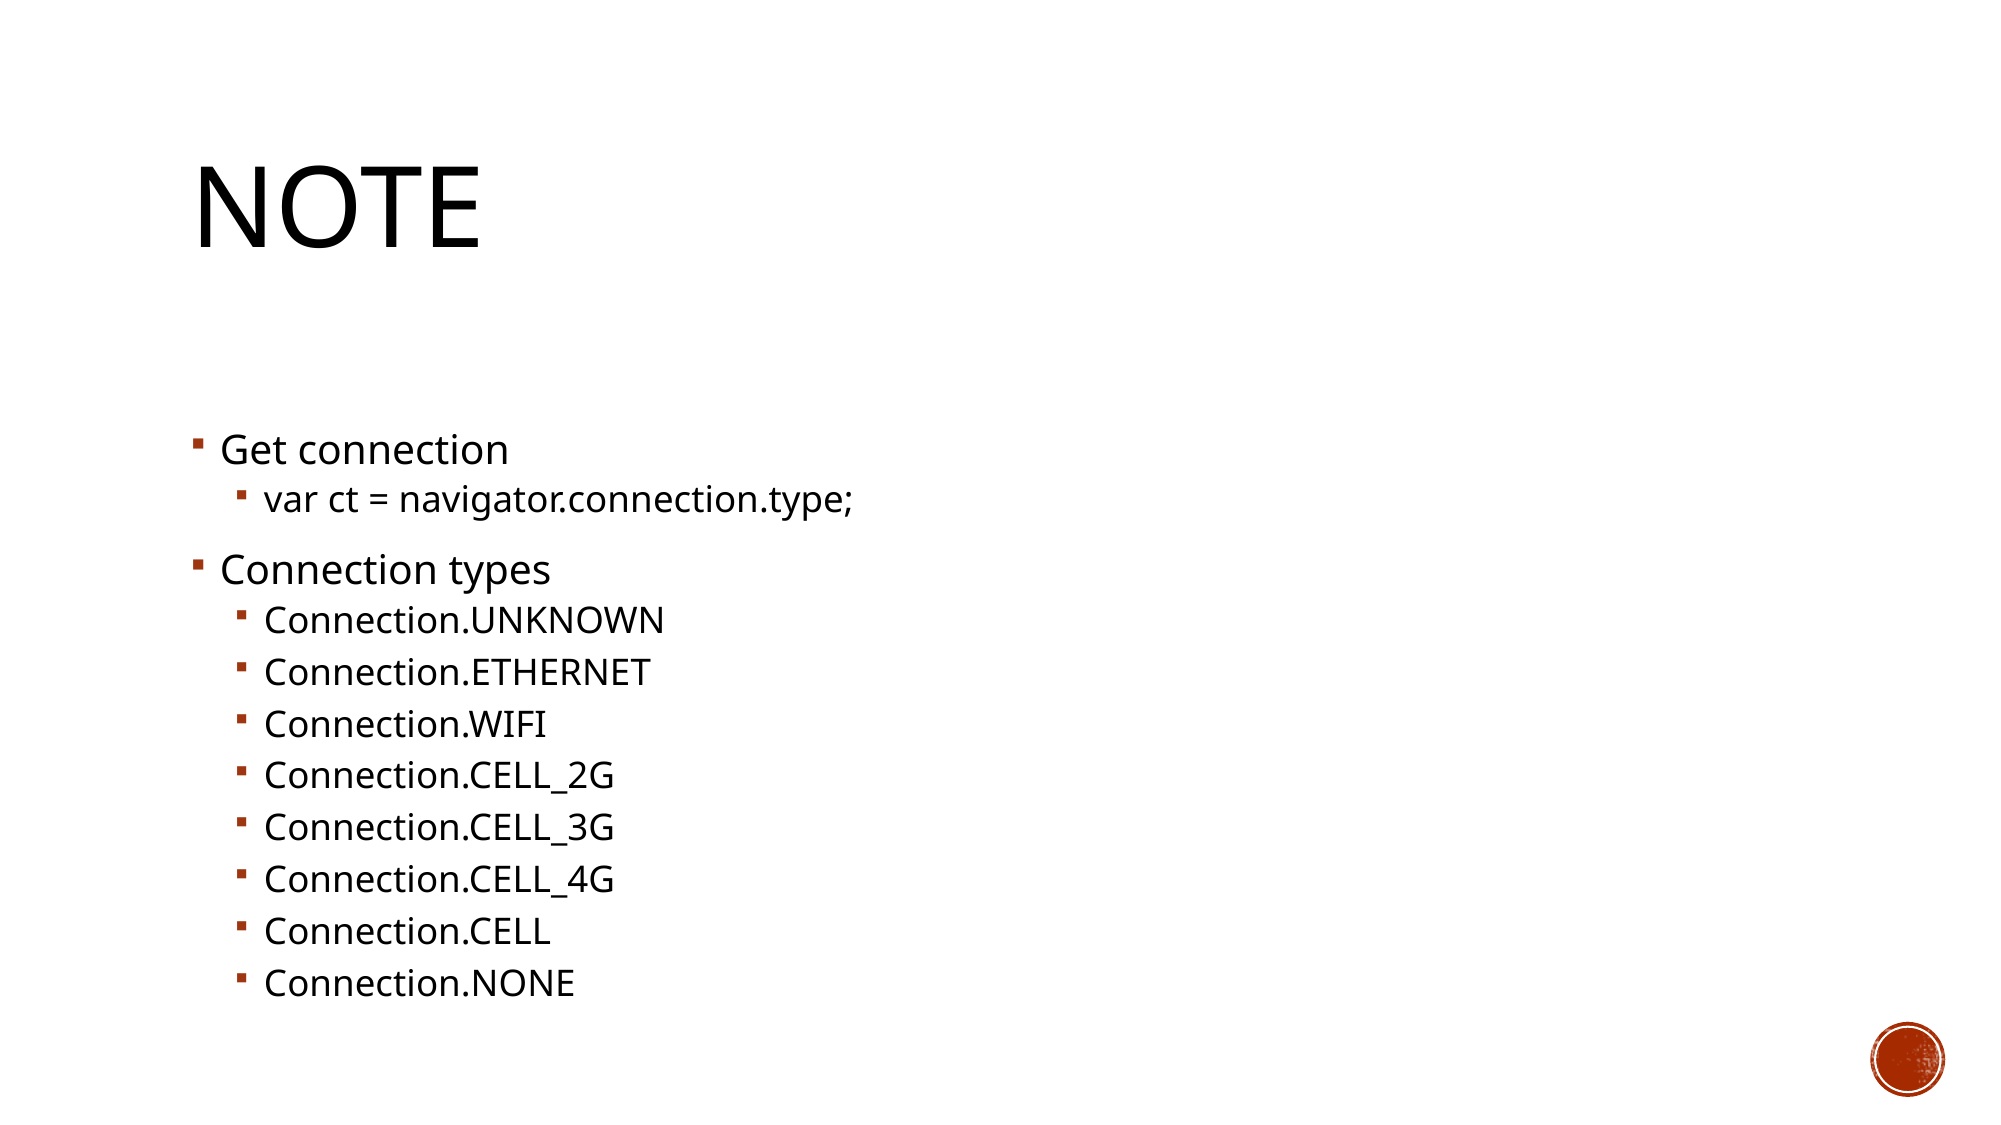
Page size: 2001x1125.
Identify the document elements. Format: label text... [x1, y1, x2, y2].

title Note [175, 79, 1826, 344]
list Get connection var ct = navigator.connection.type; Connection types Connection.UNKNOWN Connection.ETHERNET Connection.WIFI Connection.CELL_2G Connection.CELL_3G Connection.CELL_4G Connection.CELL Connection.NONE [175, 348, 1826, 1013]
